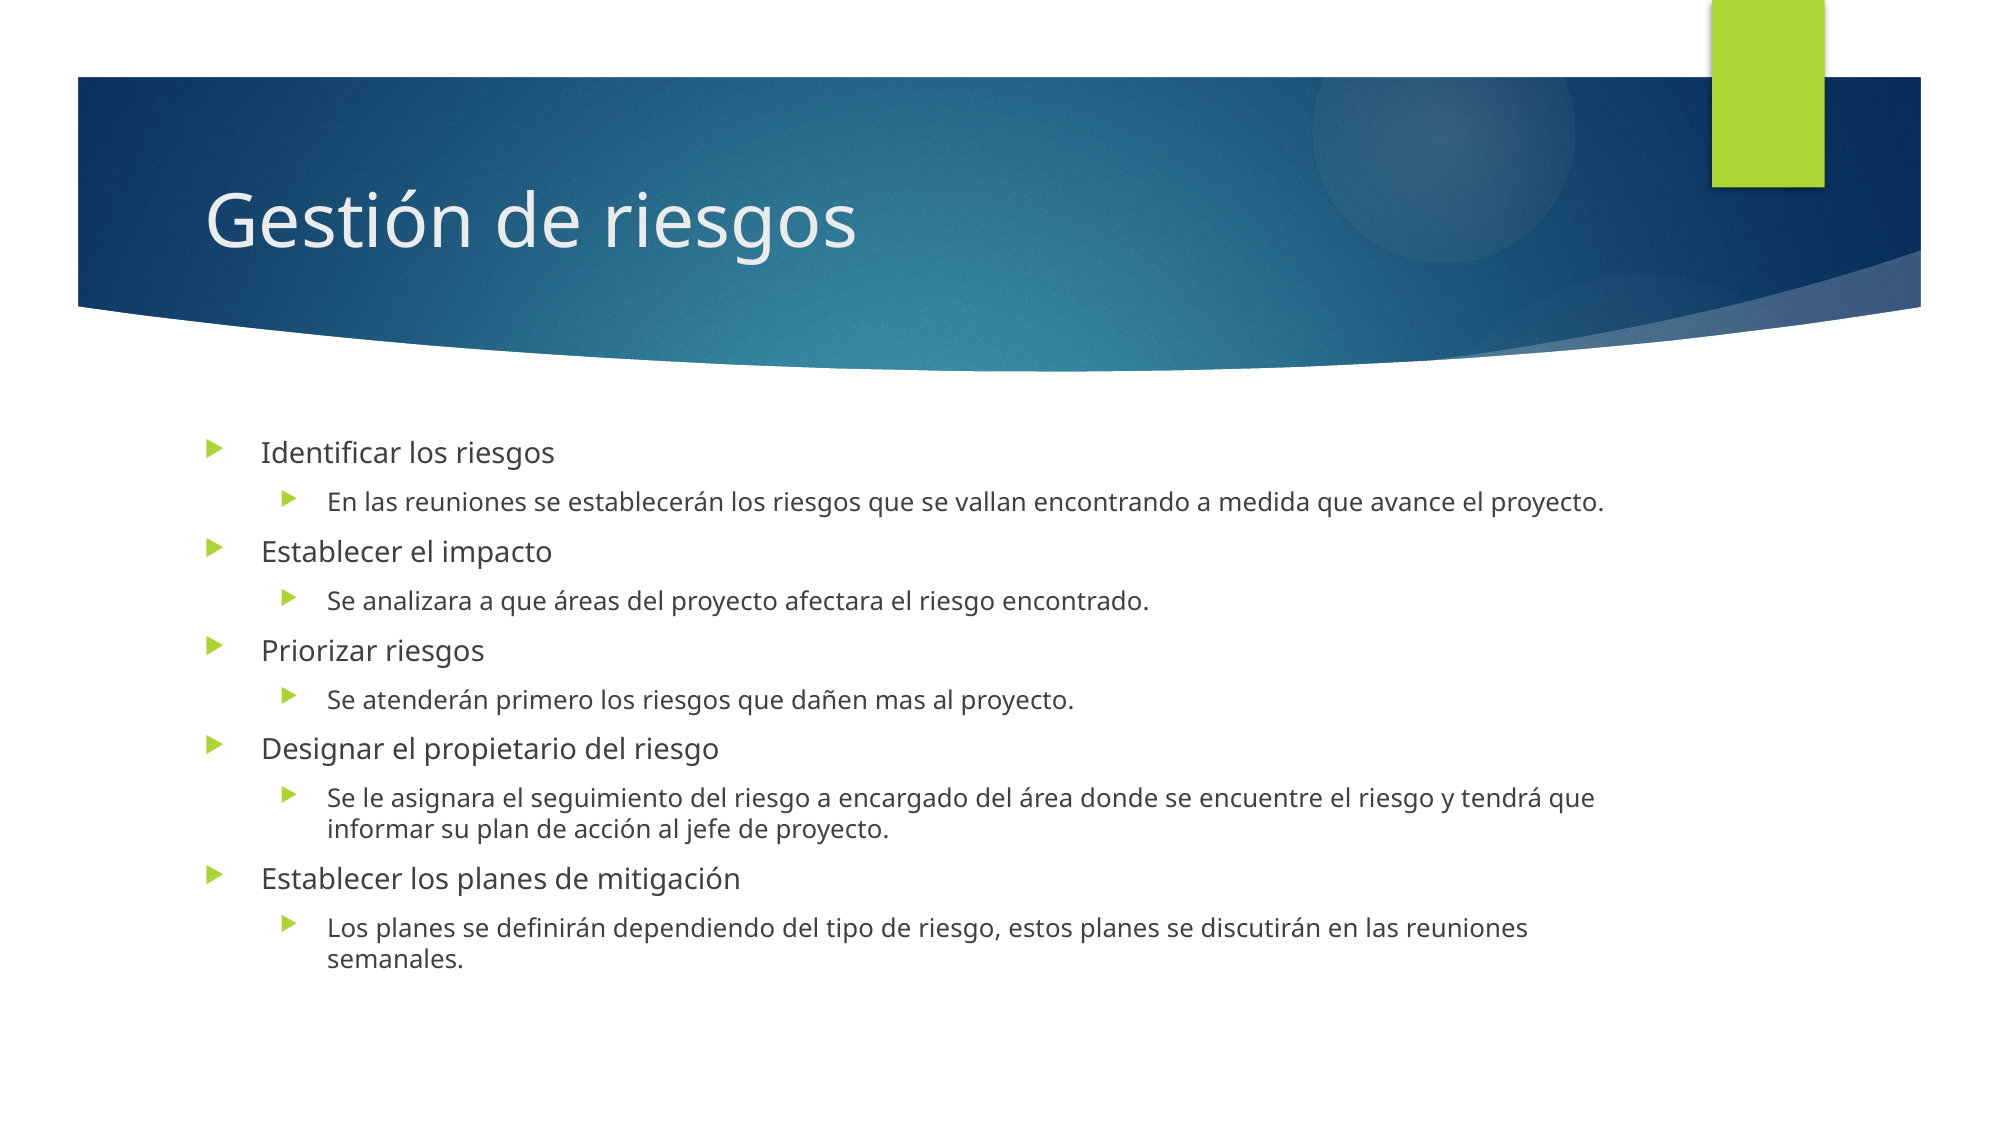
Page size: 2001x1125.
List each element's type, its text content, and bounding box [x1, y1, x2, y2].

list Identificar los riesgos En las reuniones se establecerán los riesgos que se vallan encontrando a medida que avance el proyecto. Establecer el impacto Se analizara a que áreas del proyecto afectara el riesgo encontrado. Priorizar riesgos Se atenderán primero los riesgos que dañen mas al proyecto. Designar el propietario del riesgo Se le asignara el seguimiento del riesgo a encargado del área donde se encuentre el riesgo y tendrá que informar su plan de acción al jefe de proyecto. Establecer los planes de mitigación Los planes se definirán dependiendo del tipo de riesgo, estos planes se discutirán en las reuniones semanales. [189, 427, 1627, 988]
title Gestión de riesgos [189, 159, 1627, 276]
